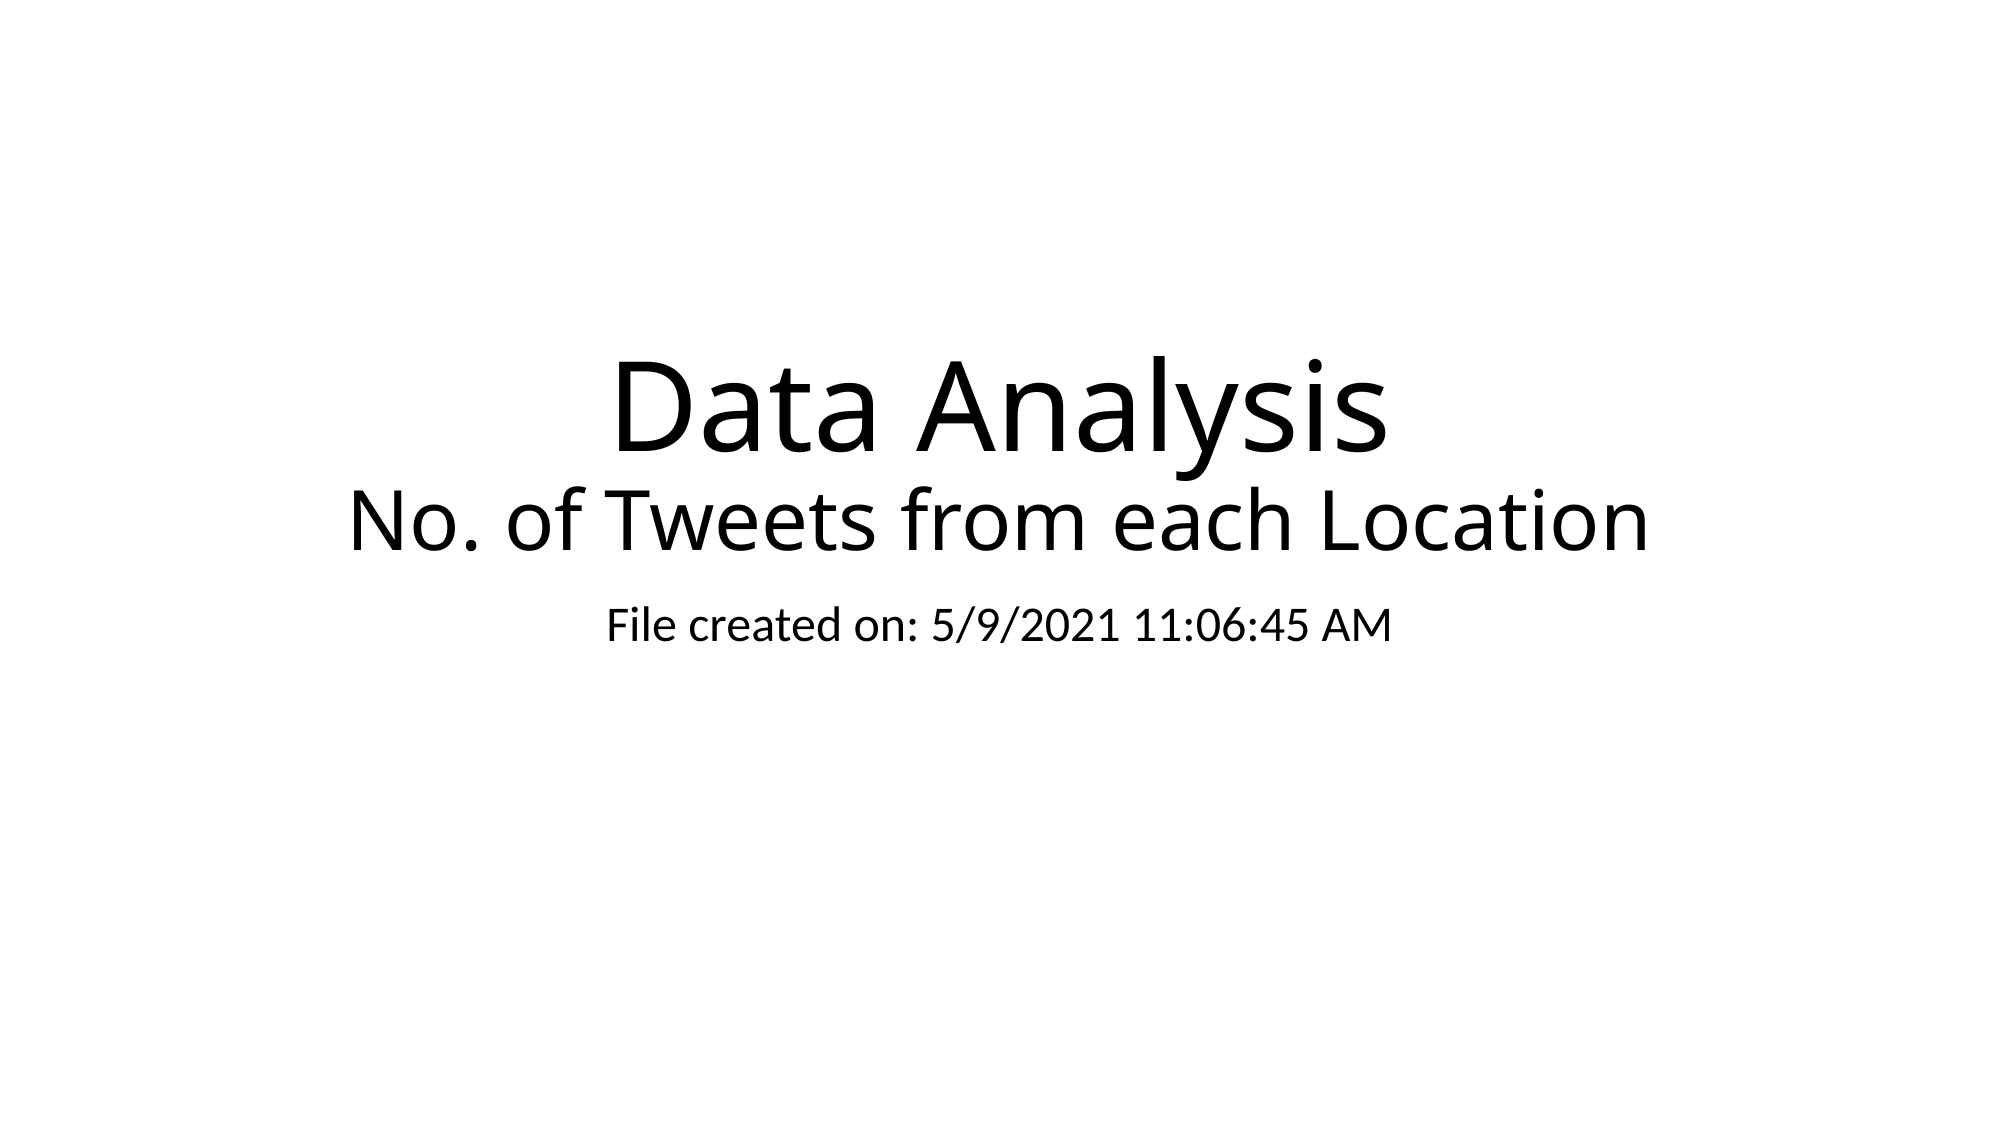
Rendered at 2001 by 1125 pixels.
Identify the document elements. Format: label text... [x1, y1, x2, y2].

title Data Analysis No. of Tweets from each Location [249, 184, 1750, 576]
subtitle File created on: 5/9/2021 11:06:45 AM [249, 590, 1750, 863]
